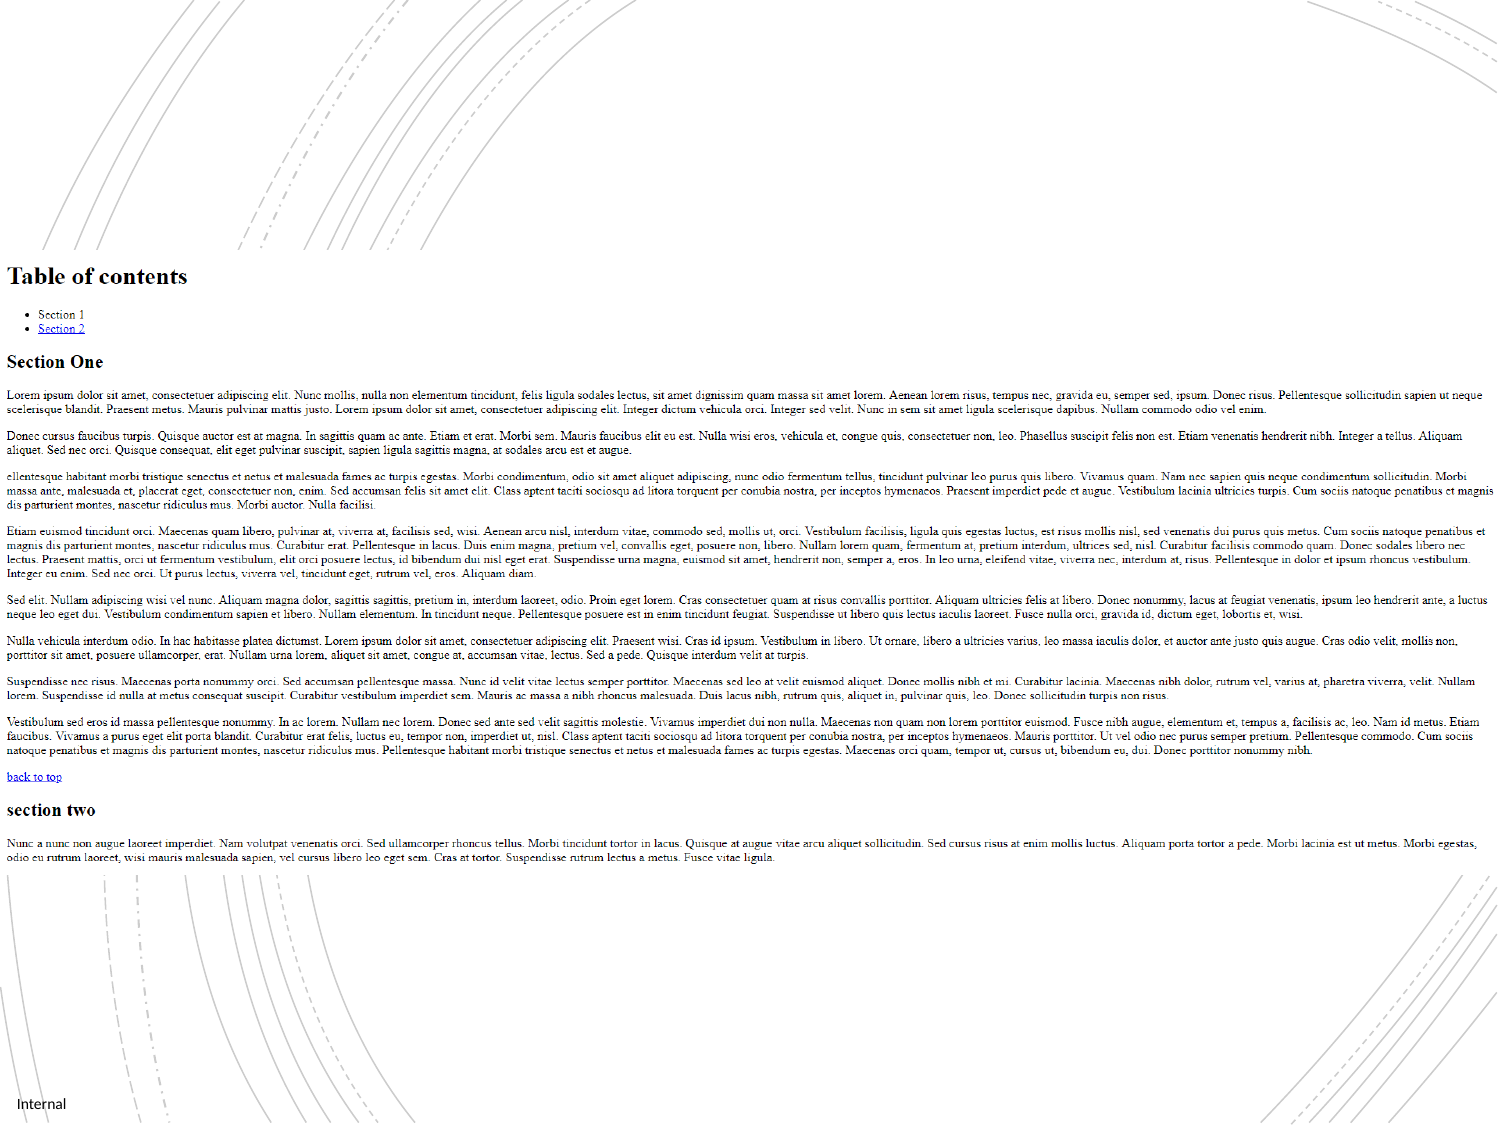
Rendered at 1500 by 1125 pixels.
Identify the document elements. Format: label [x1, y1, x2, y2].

picture [0, 250, 1500, 875]
